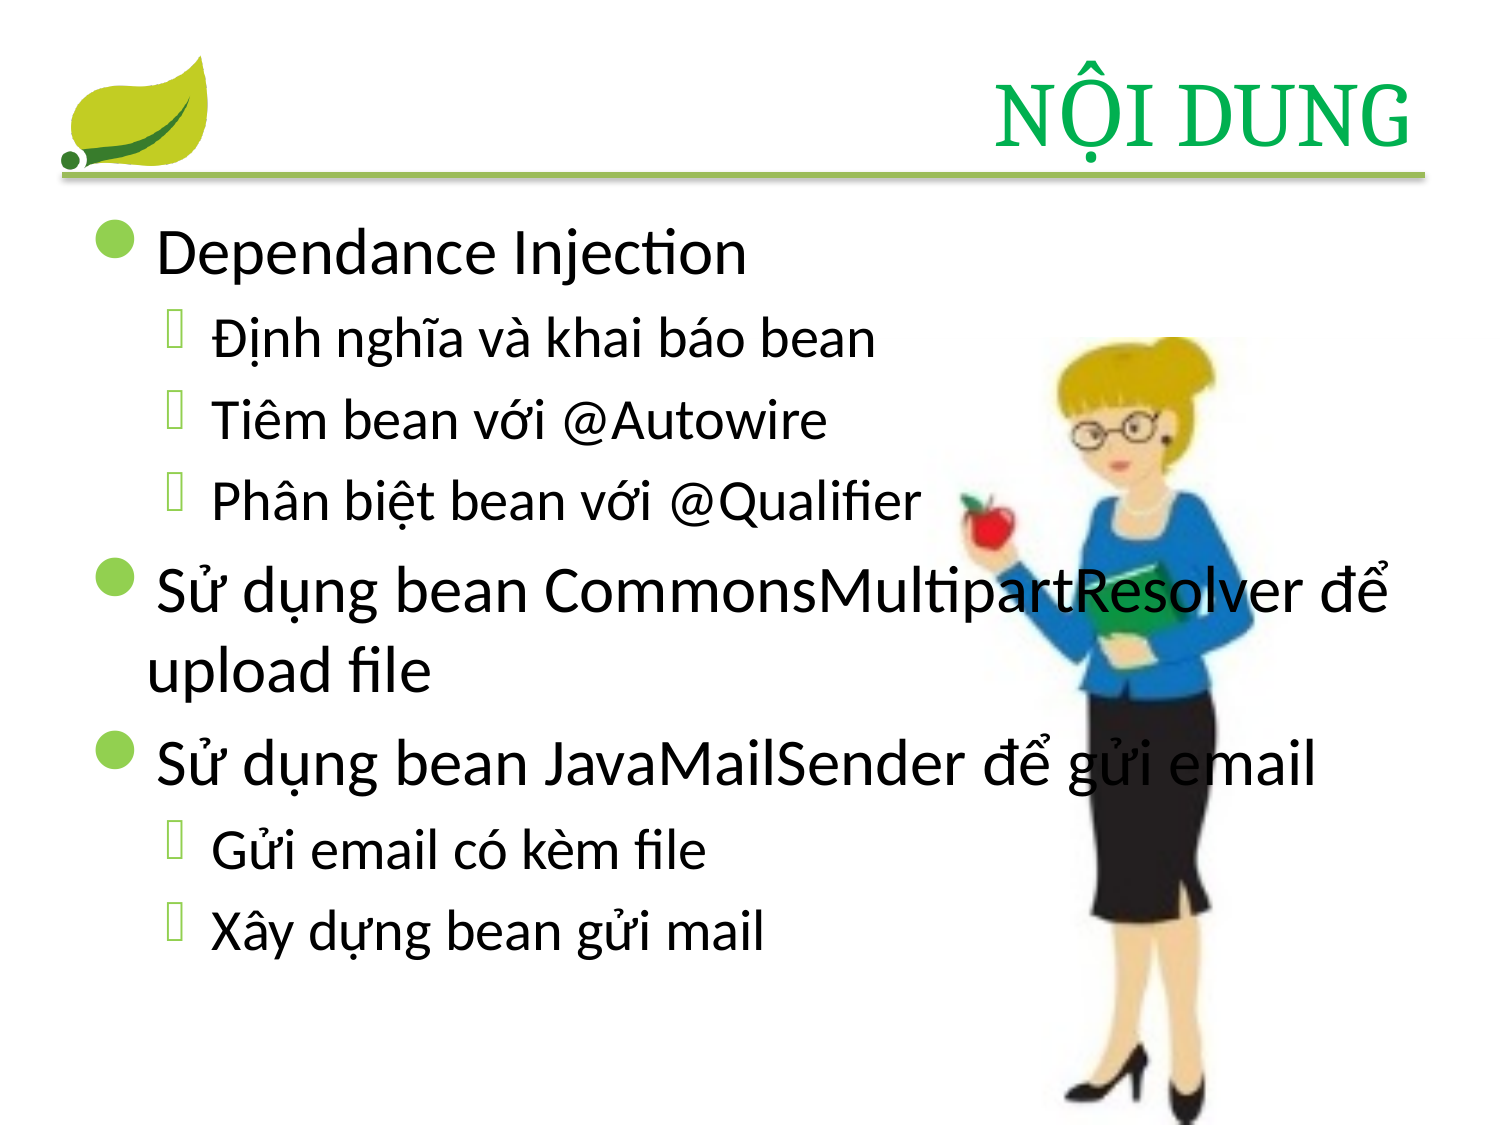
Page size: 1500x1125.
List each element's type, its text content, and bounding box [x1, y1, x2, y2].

picture [50, 49, 217, 175]
picture [712, 337, 1500, 1125]
title Nội dung [217, 45, 1425, 175]
list Dependance Injection Định nghĩa và khai báo bean Tiêm bean với @Autowire Phân biệt bean với @Qualifier Sử dụng bean CommonsMultipartResolver để upload file Sử dụng bean JavaMailSender để gửi email Gửi email có kèm file Xây dựng bean gửi mail [75, 200, 1425, 1005]
